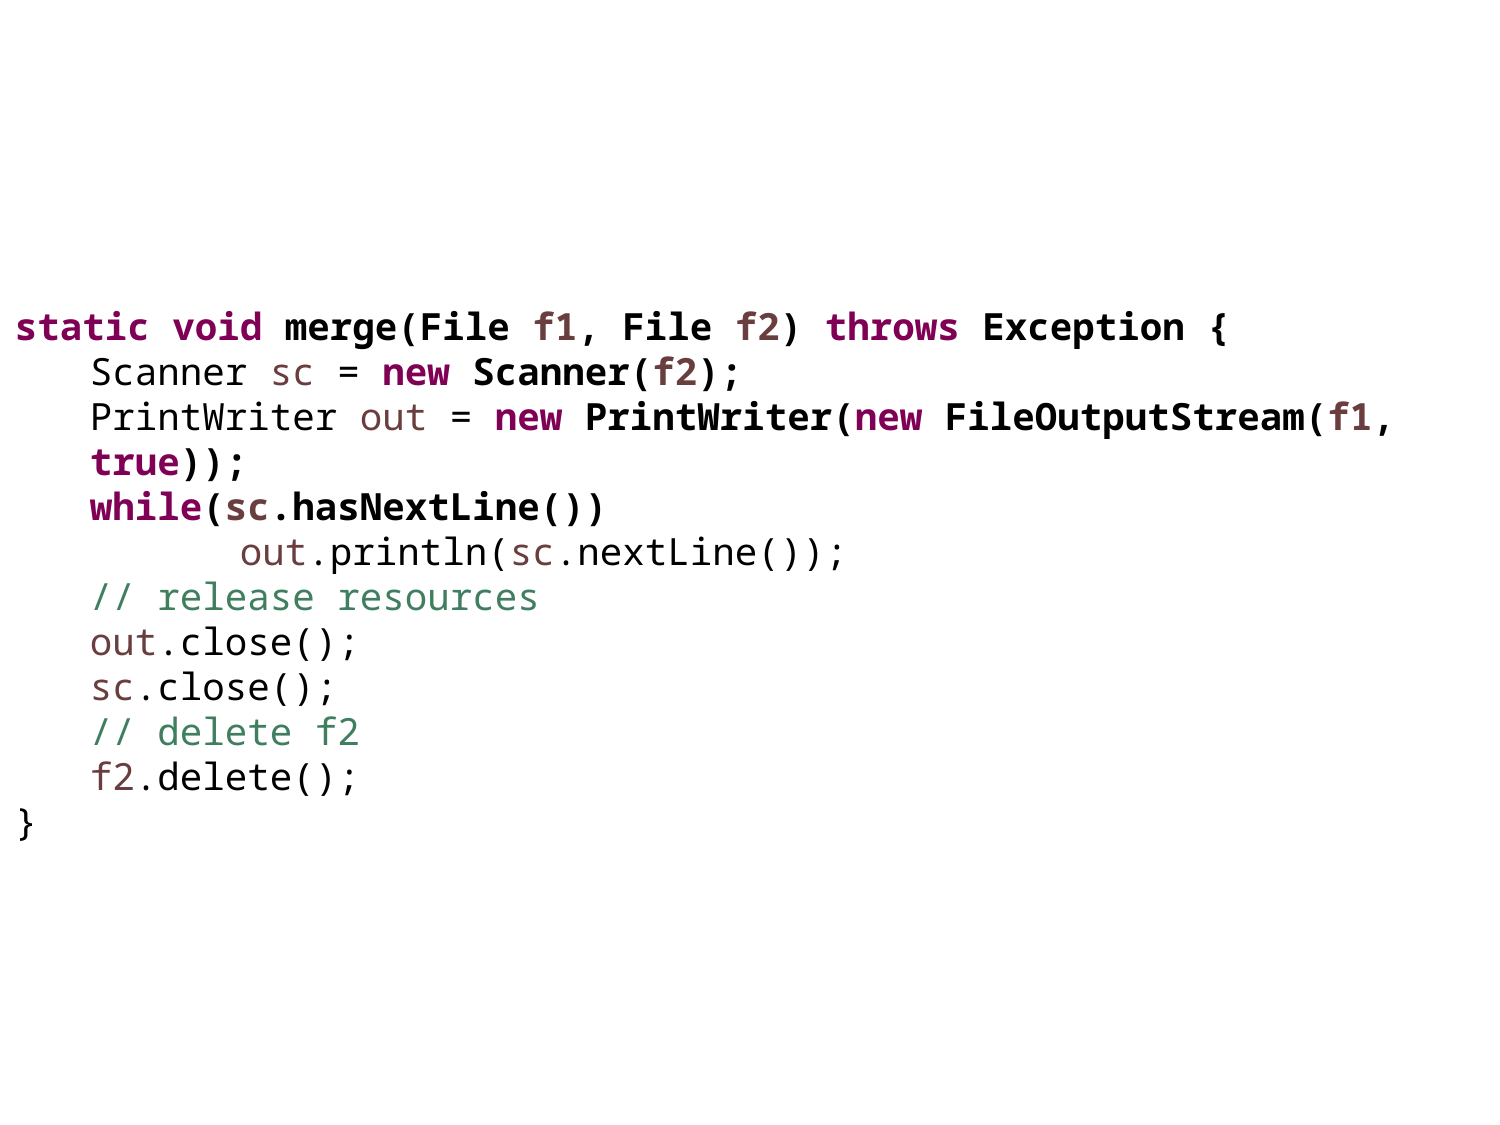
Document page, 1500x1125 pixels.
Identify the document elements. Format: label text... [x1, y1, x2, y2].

text_box static void merge(File f1, File f2) throws Exception { Scanner sc = new Scanner(f2); PrintWriter out = new PrintWriter(new FileOutputStream(f1, true)); while(sc.hasNextLine()) out.println(sc.nextLine()); // release resources out.close(); sc.close(); // delete f2 f2.delete(); } [0, 295, 1471, 851]
